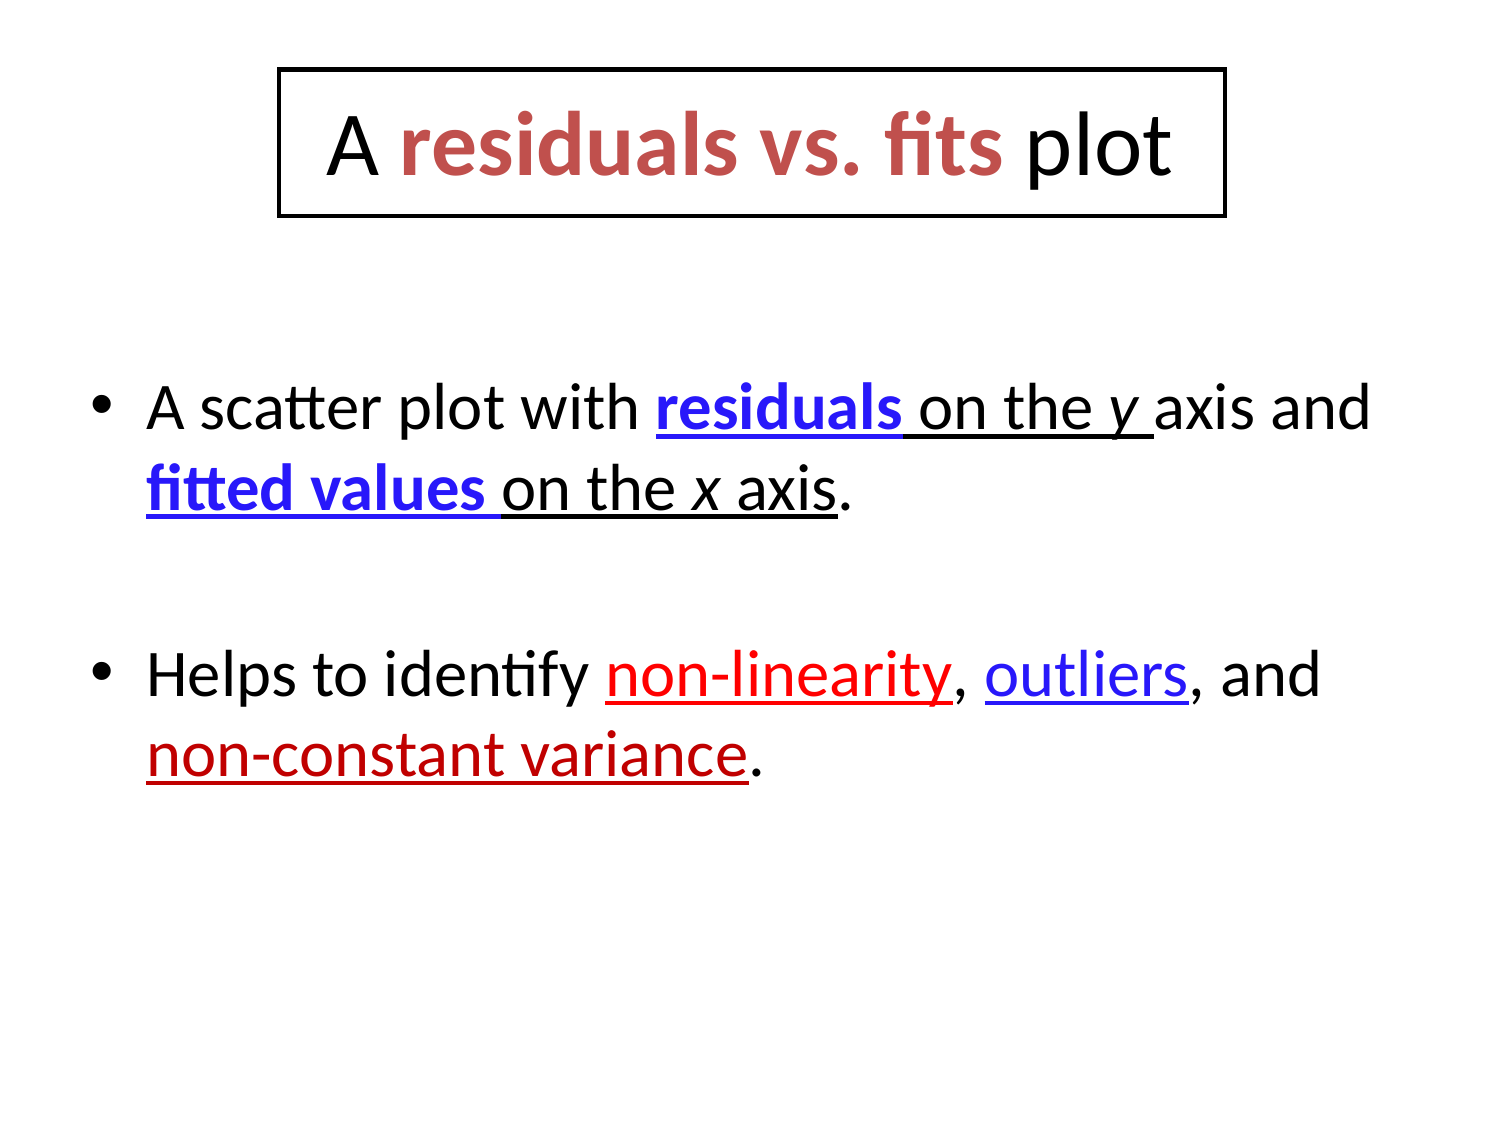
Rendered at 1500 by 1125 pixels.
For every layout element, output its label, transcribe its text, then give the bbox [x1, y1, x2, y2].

list A scatter plot with residuals on the y axis and fitted values on the x axis. Helps to identify non-linearity, outliers, and non-constant variance. [75, 262, 1425, 1005]
text_box [278, 69, 1225, 217]
title A residuals vs. fits plot [75, 45, 1425, 233]
